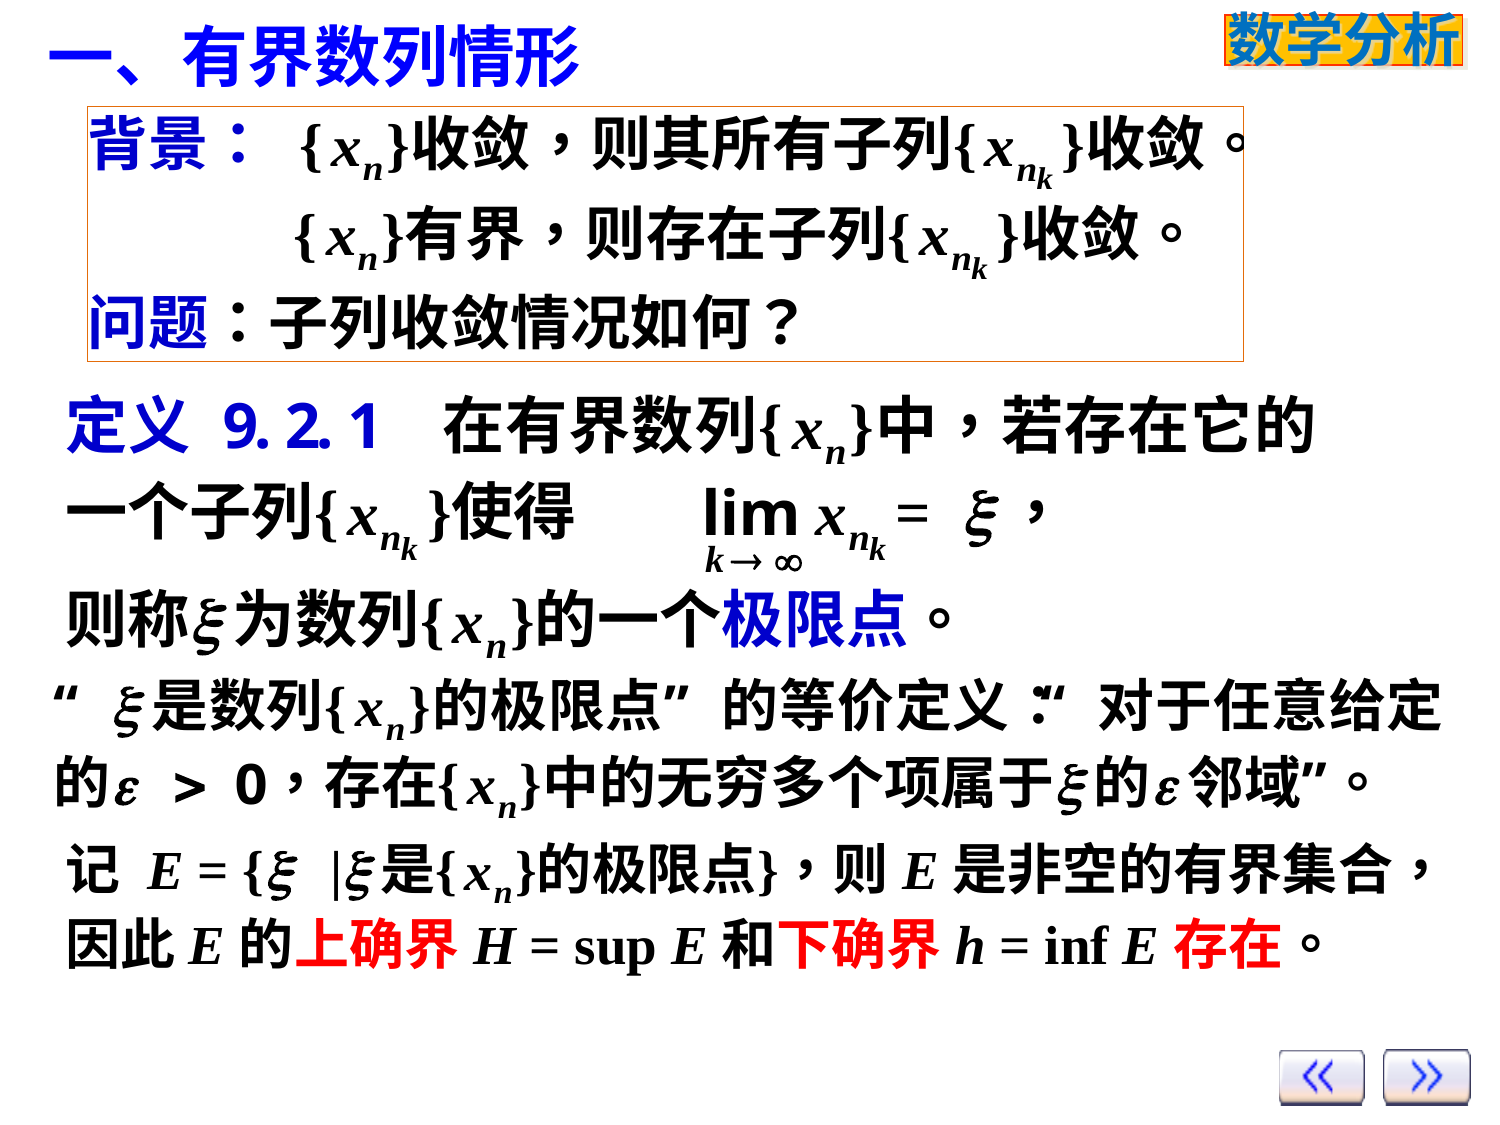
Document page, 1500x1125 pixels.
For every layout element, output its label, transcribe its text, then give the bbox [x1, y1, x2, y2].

picture [1383, 1049, 1471, 1106]
text_box 一、有界数列情形 [33, 7, 597, 102]
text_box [87, 105, 1245, 363]
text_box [64, 833, 1434, 1003]
picture [1279, 1050, 1365, 1106]
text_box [64, 385, 1317, 655]
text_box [52, 656, 1444, 870]
